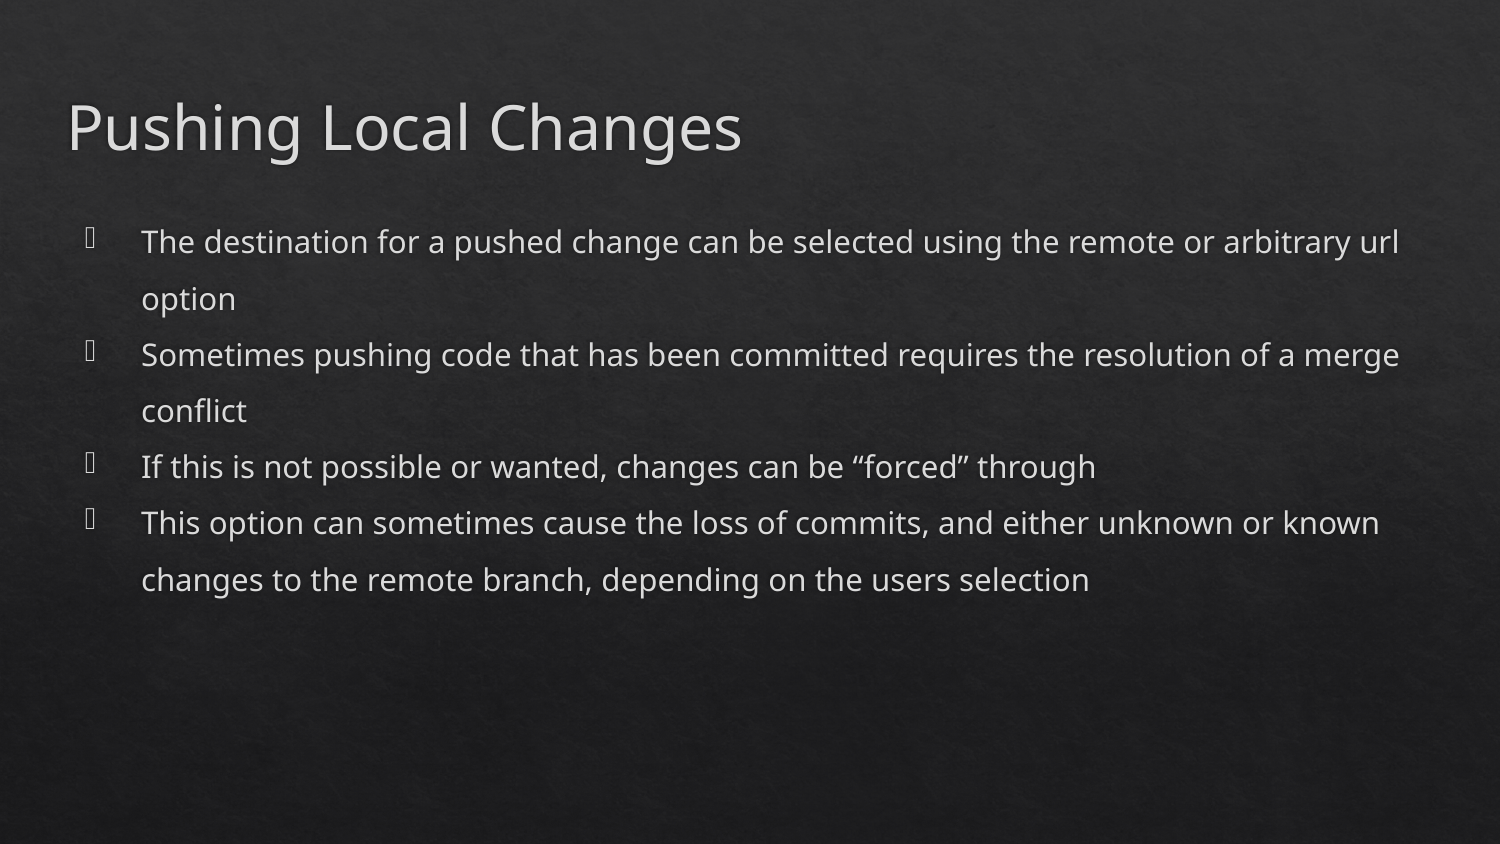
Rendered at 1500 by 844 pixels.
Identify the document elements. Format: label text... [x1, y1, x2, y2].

title Pushing Local Changes [51, 72, 1449, 167]
list The destination for a pushed change can be selected using the remote or arbitrary url option Sometimes pushing code that has been committed requires the resolution of a merge conflict If this is not possible or wanted, changes can be “forced” through This option can sometimes cause the loss of commits, and either unknown or known changes to the remote branch, depending on the users selection [51, 189, 1449, 750]
